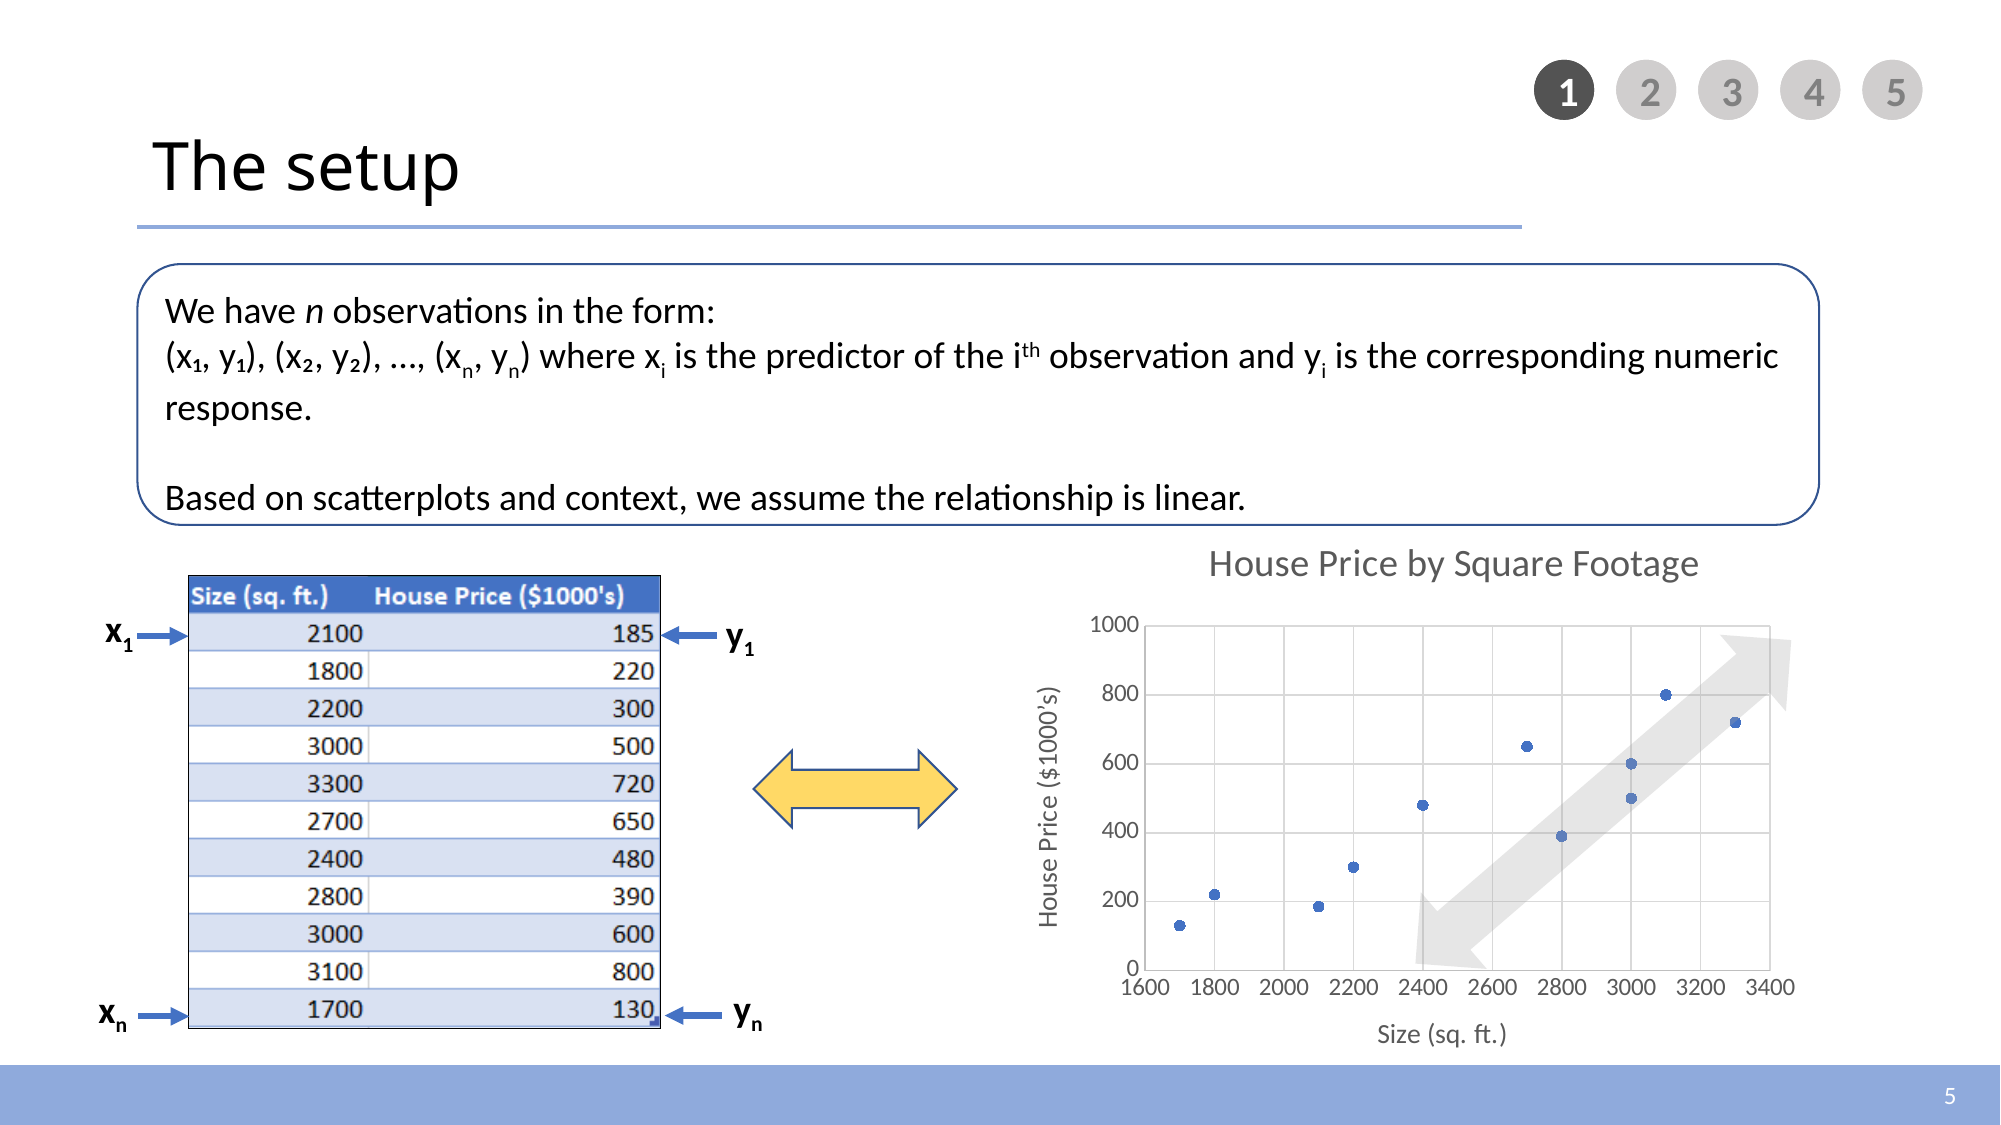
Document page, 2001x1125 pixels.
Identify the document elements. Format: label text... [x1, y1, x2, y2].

text_box 1 [1533, 58, 1596, 121]
text_box [752, 748, 959, 830]
text_box xn [74, 987, 152, 1037]
title The setup [137, 59, 1863, 278]
text_box y1 [702, 610, 779, 660]
text_box 4 [1779, 58, 1842, 121]
text_box yn [709, 985, 787, 1035]
text_box x1 [80, 606, 158, 656]
slide_number 5 [1521, 1064, 1972, 1125]
text_box 3 [1697, 58, 1760, 121]
text_box 2 [1615, 58, 1678, 121]
text_box We have n observations in the form: (x₁, y₁), (x₂, y₂), …, (xn, yn) where xi is the predictor of the ith observation and yi is the corresponding numeric response. Based on scatterplots and context, we assume the relationship is linear. [136, 263, 1821, 526]
text_box 5 [1861, 58, 1924, 121]
picture [188, 575, 661, 1029]
chart [999, 520, 1812, 1084]
